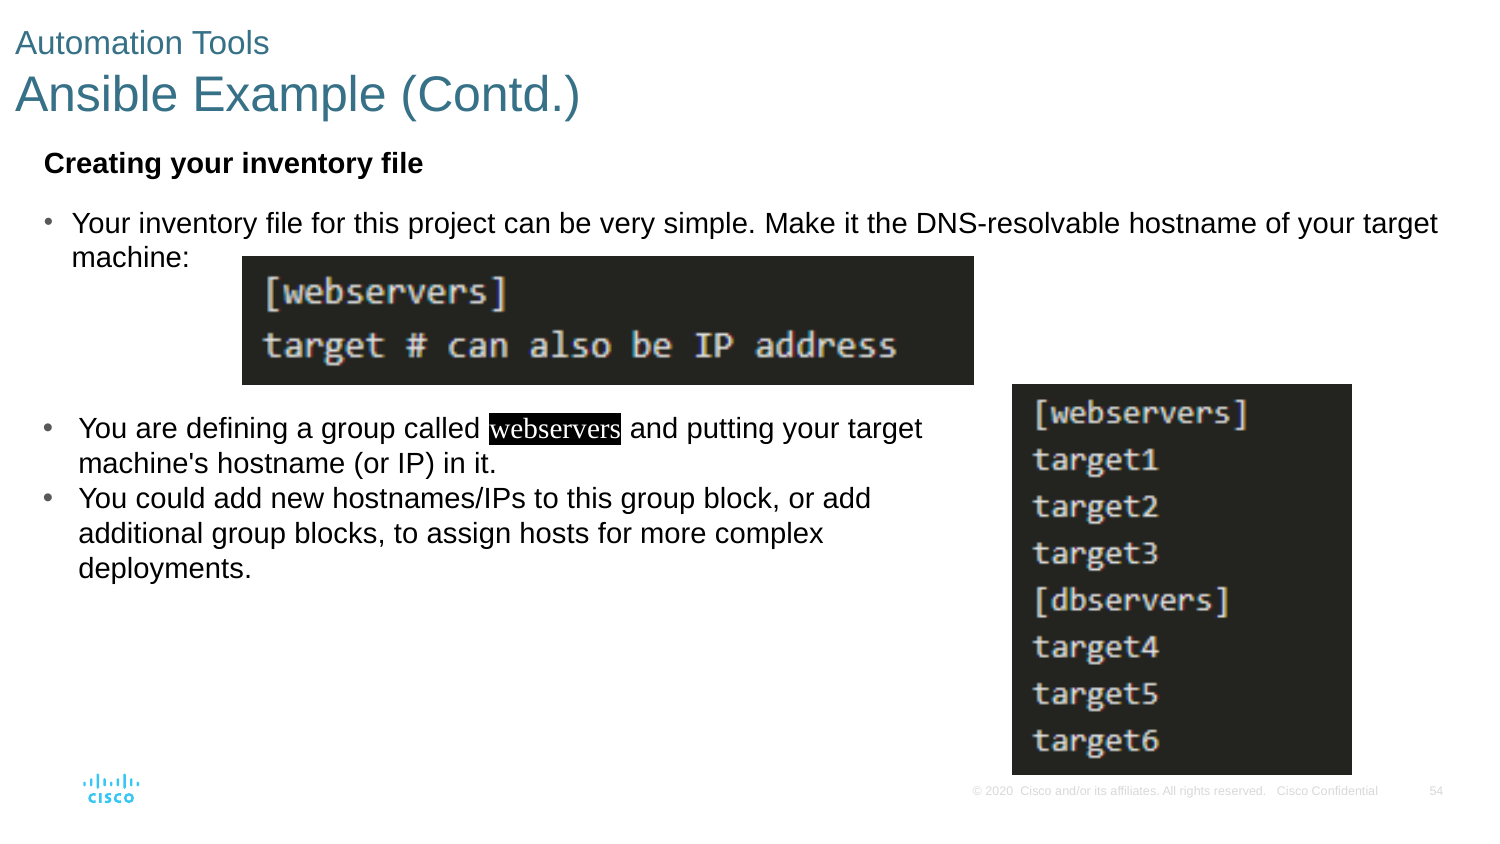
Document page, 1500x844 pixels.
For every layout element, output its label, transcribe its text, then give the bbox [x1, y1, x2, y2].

picture [241, 256, 974, 385]
picture [1012, 384, 1352, 776]
list Creating your inventory file Your inventory file for this project can be very simple. Make it the DNS-resolvable hostname of your target machine: [28, 136, 1477, 422]
title Automation Tools Ansible Example (Contd.) [0, 6, 1500, 137]
text_box You are defining a group called webservers and putting your target machine's hostname (or IP) in it. You could add new hostnames/IPs to this group block, or add additional group blocks, to assign hosts for more complex deployments. [28, 402, 1007, 627]
